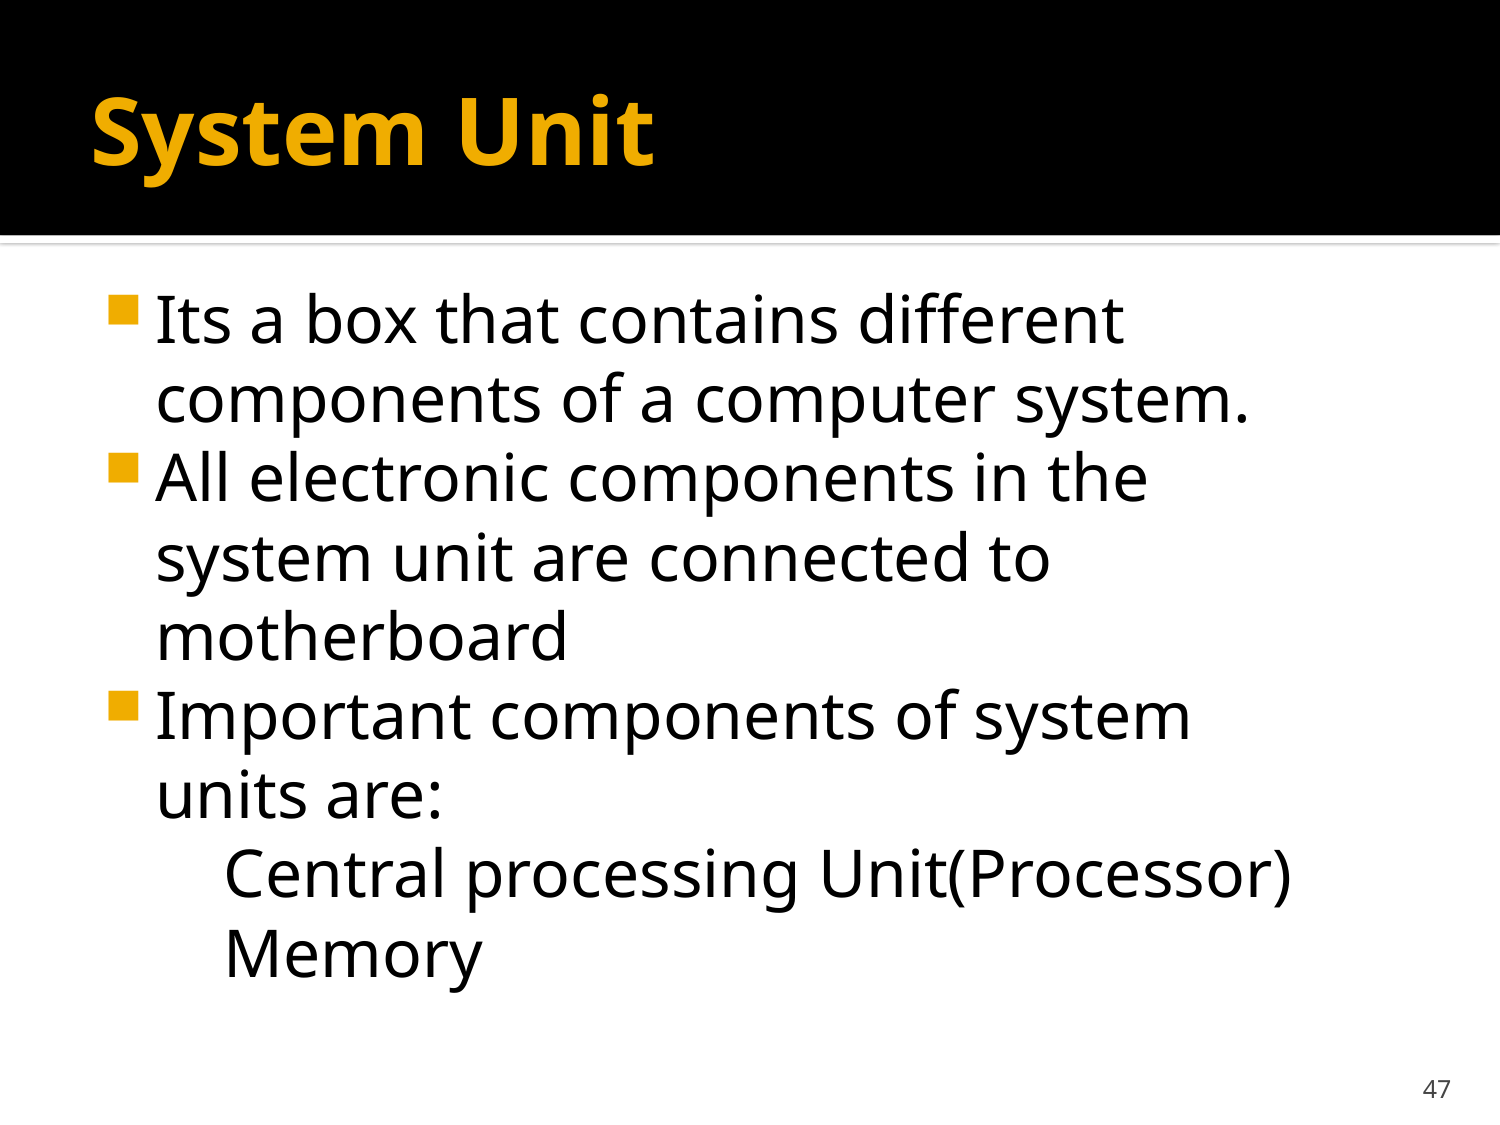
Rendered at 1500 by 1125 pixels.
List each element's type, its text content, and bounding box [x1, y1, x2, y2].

title System Unit [75, 25, 1425, 231]
slide_number 47 [1345, 1062, 1467, 1108]
list Its a box that contains different components of a computer system. All electronic components in the system unit are connected to motherboard Important components of system units are: Central processing Unit(Processor) Memory [75, 262, 1338, 1005]
